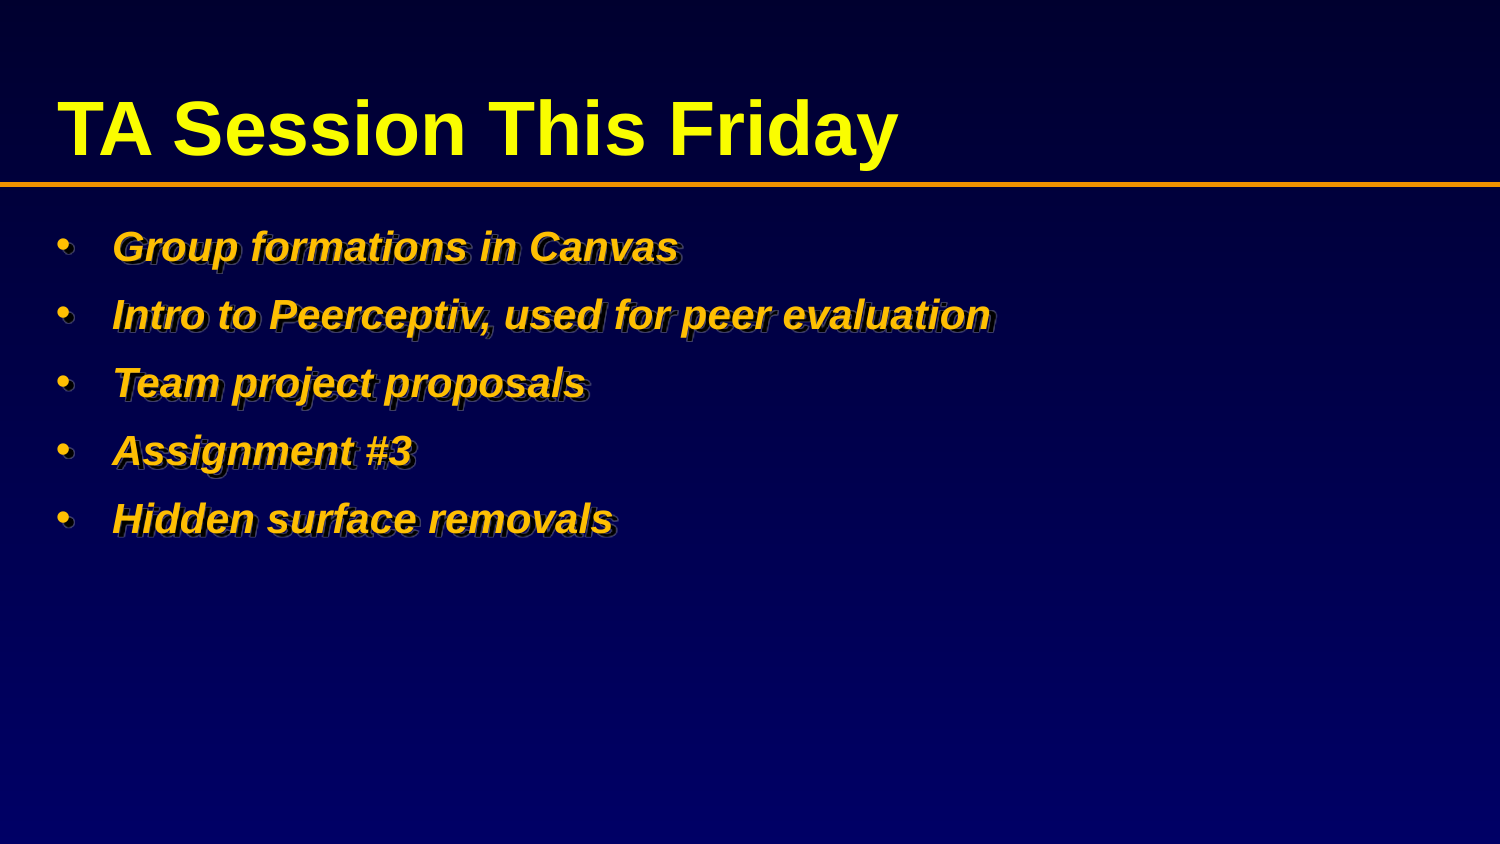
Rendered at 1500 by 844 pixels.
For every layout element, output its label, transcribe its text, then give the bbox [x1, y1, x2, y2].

list Group formations in Canvas Intro to Peerceptiv, used for peer evaluation Team project proposals Assignment #3 Hidden surface removals [40, 206, 1450, 807]
title TA Session This Friday [42, 37, 1450, 179]
